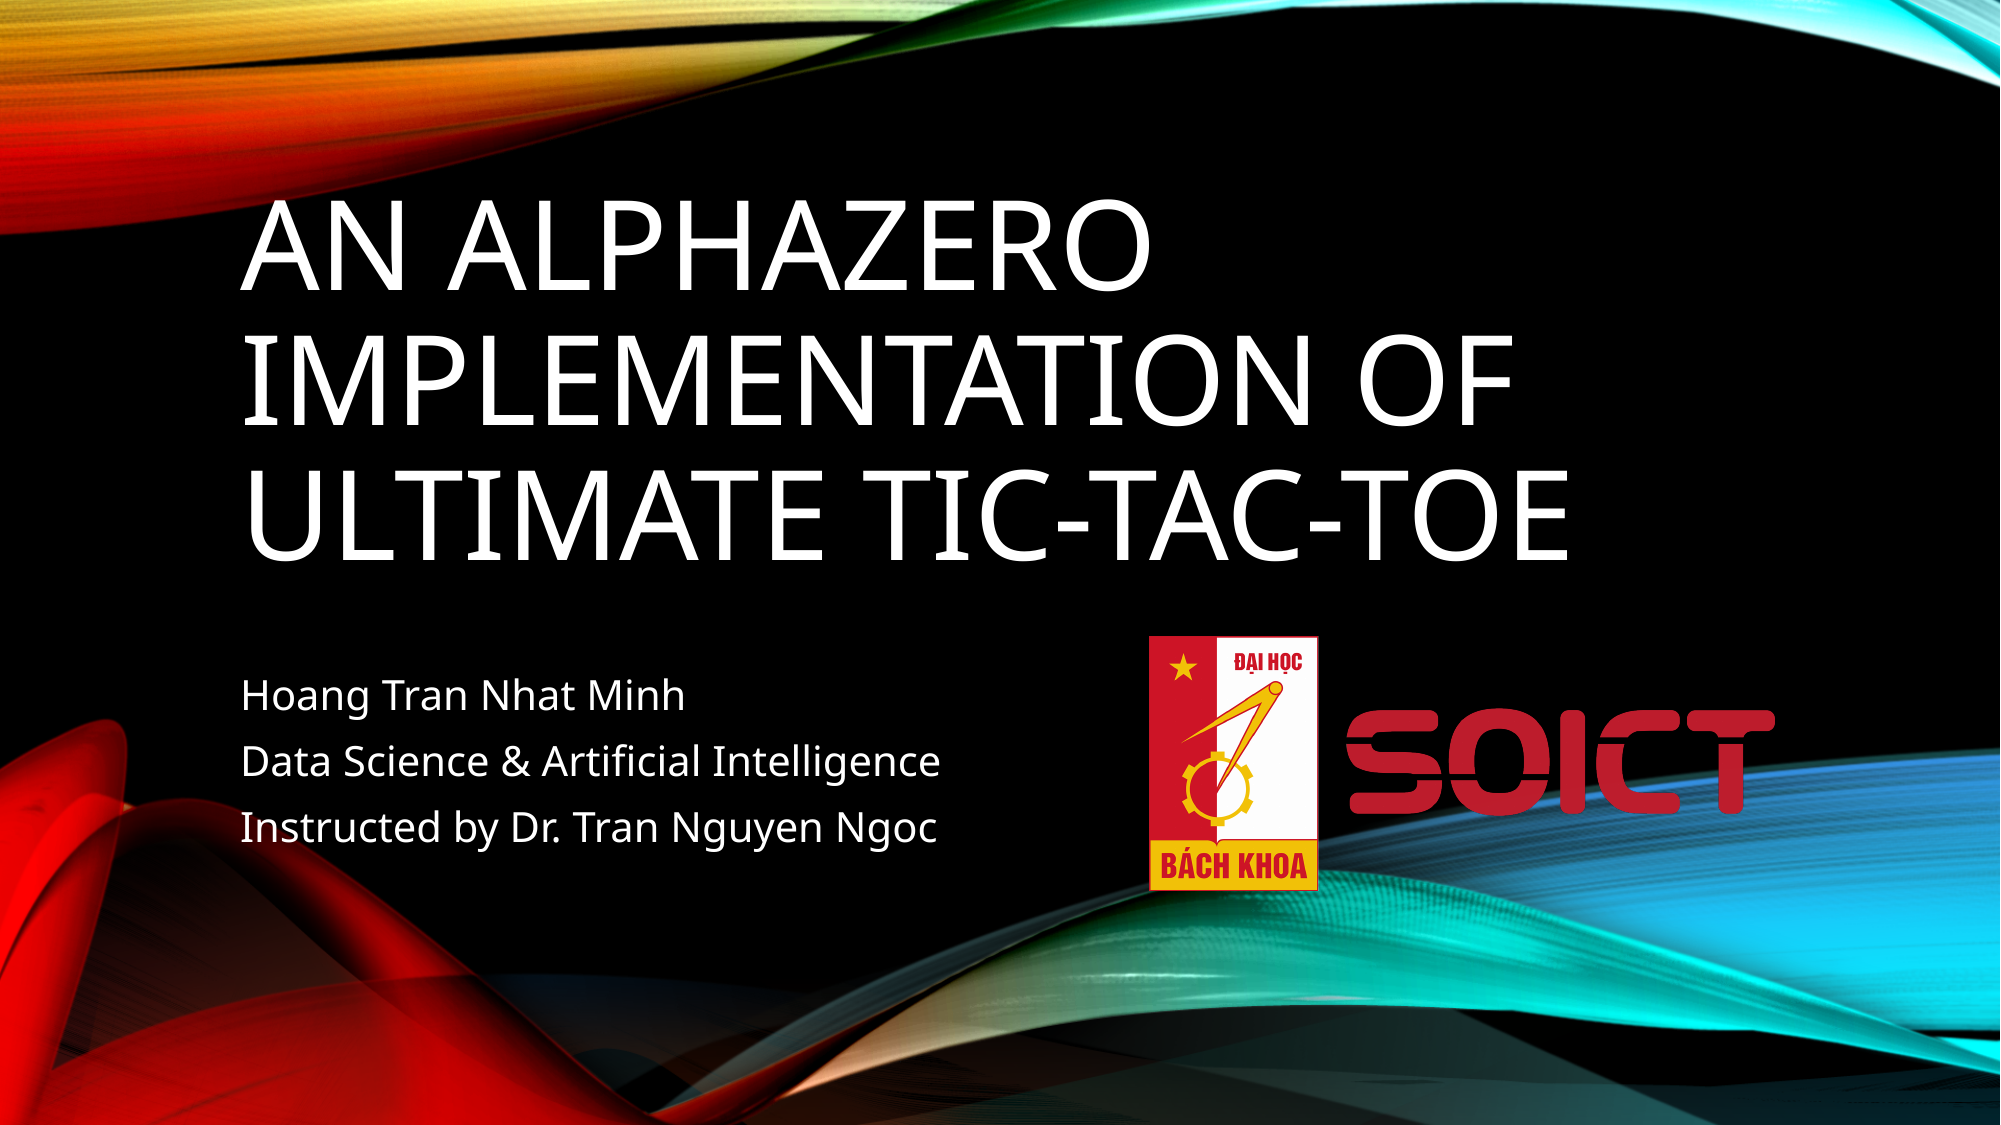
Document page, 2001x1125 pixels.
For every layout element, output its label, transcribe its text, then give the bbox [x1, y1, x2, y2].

picture [0, 0, 2000, 237]
title An AlphaZero Implementation of Ultimate Tic-Tac-Toe [225, 100, 1775, 595]
subtitle Hoang Tran Nhat Minh Data Science & Artificial Intelligence Instructed by Dr. Tran Nguyen Ngoc [225, 595, 1775, 959]
picture [0, 636, 2000, 1125]
